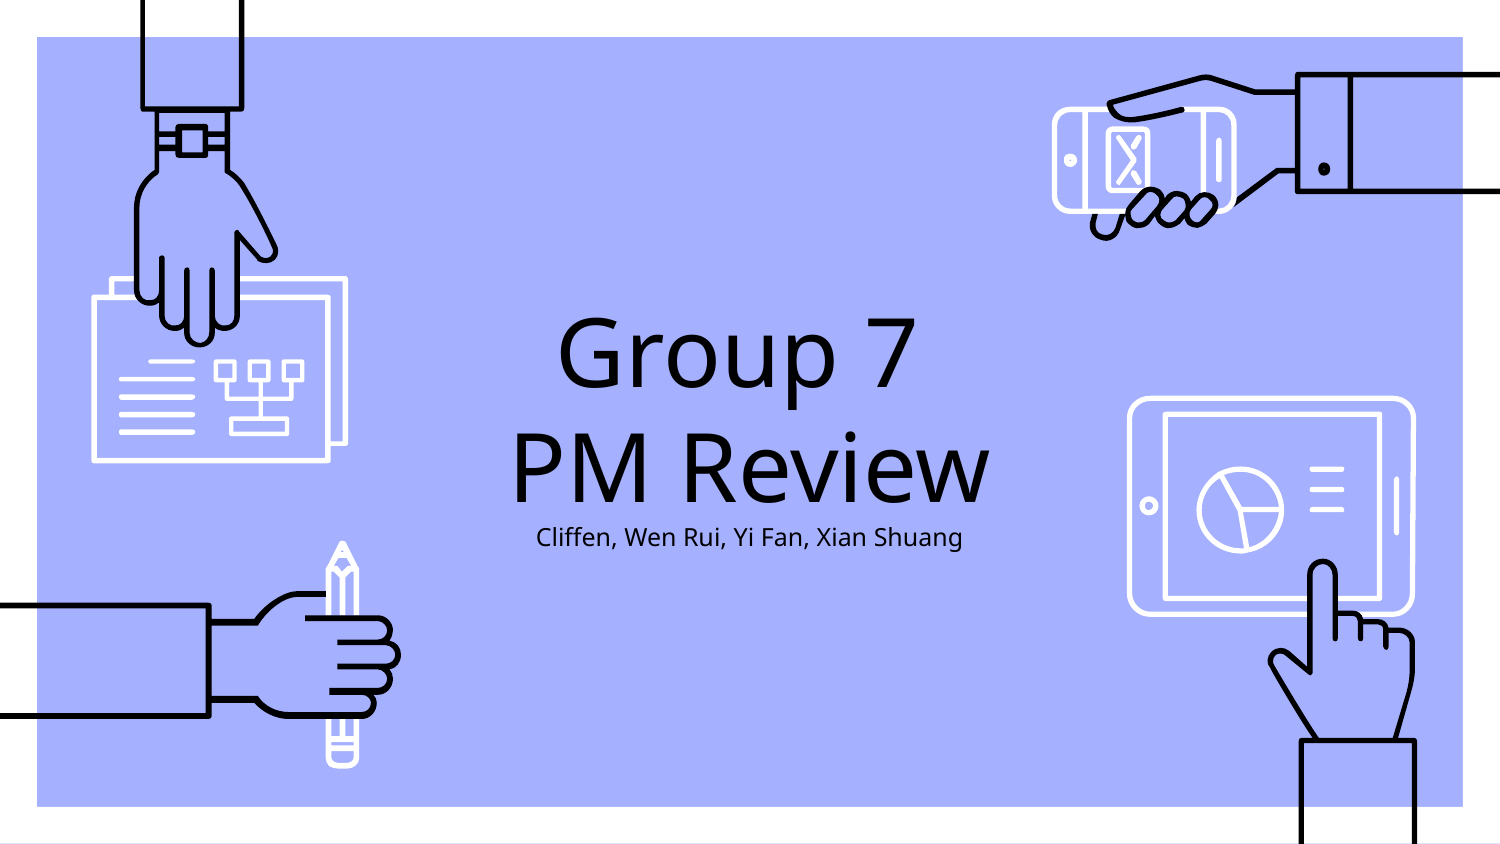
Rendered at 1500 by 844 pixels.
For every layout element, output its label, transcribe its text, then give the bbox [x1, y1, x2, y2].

title Group 7 PM Review Cliffen, Wen Rui, Yi Fan, Xian Shuang [312, 326, 1188, 517]
